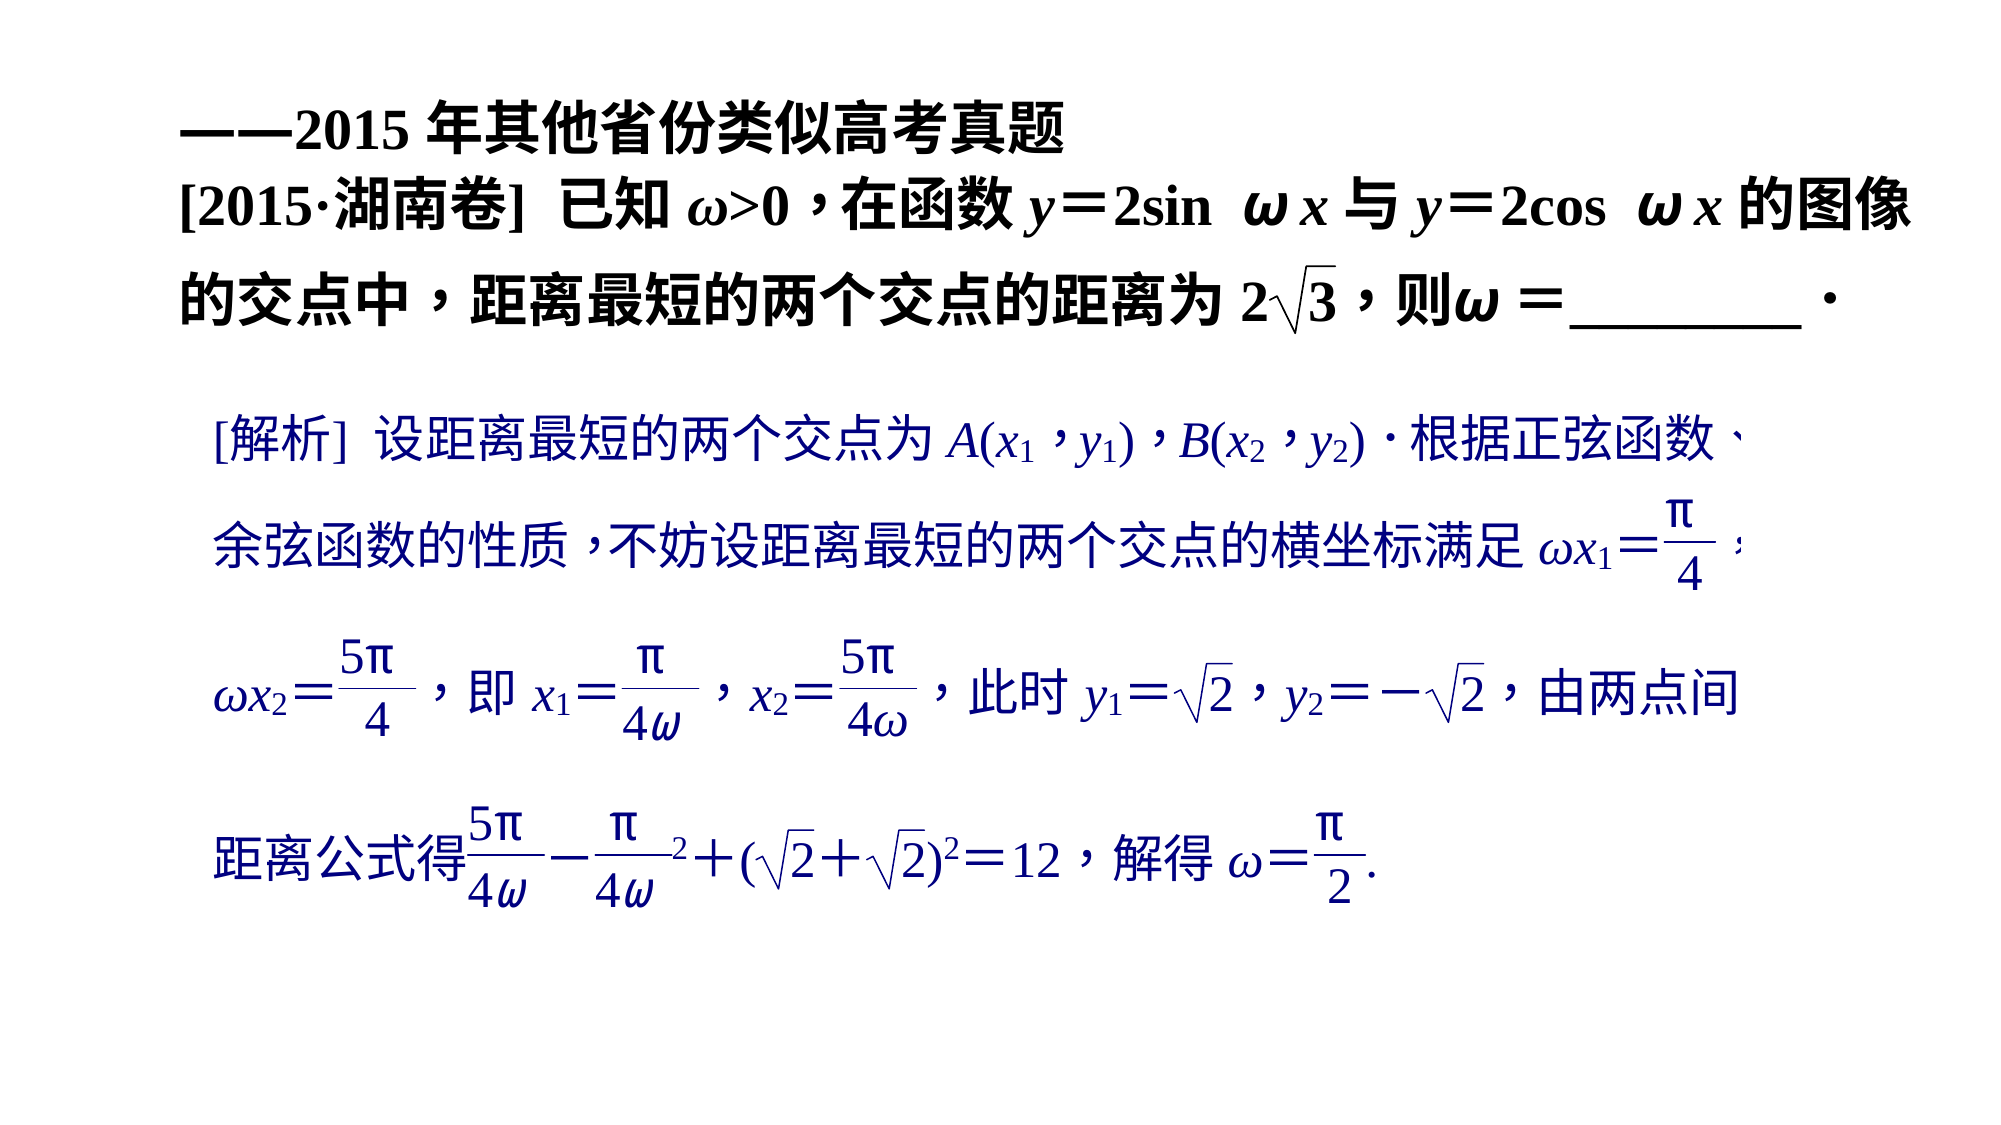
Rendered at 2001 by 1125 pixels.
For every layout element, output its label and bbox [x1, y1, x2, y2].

text_box [212, 406, 1744, 977]
text_box [178, 90, 1916, 377]
